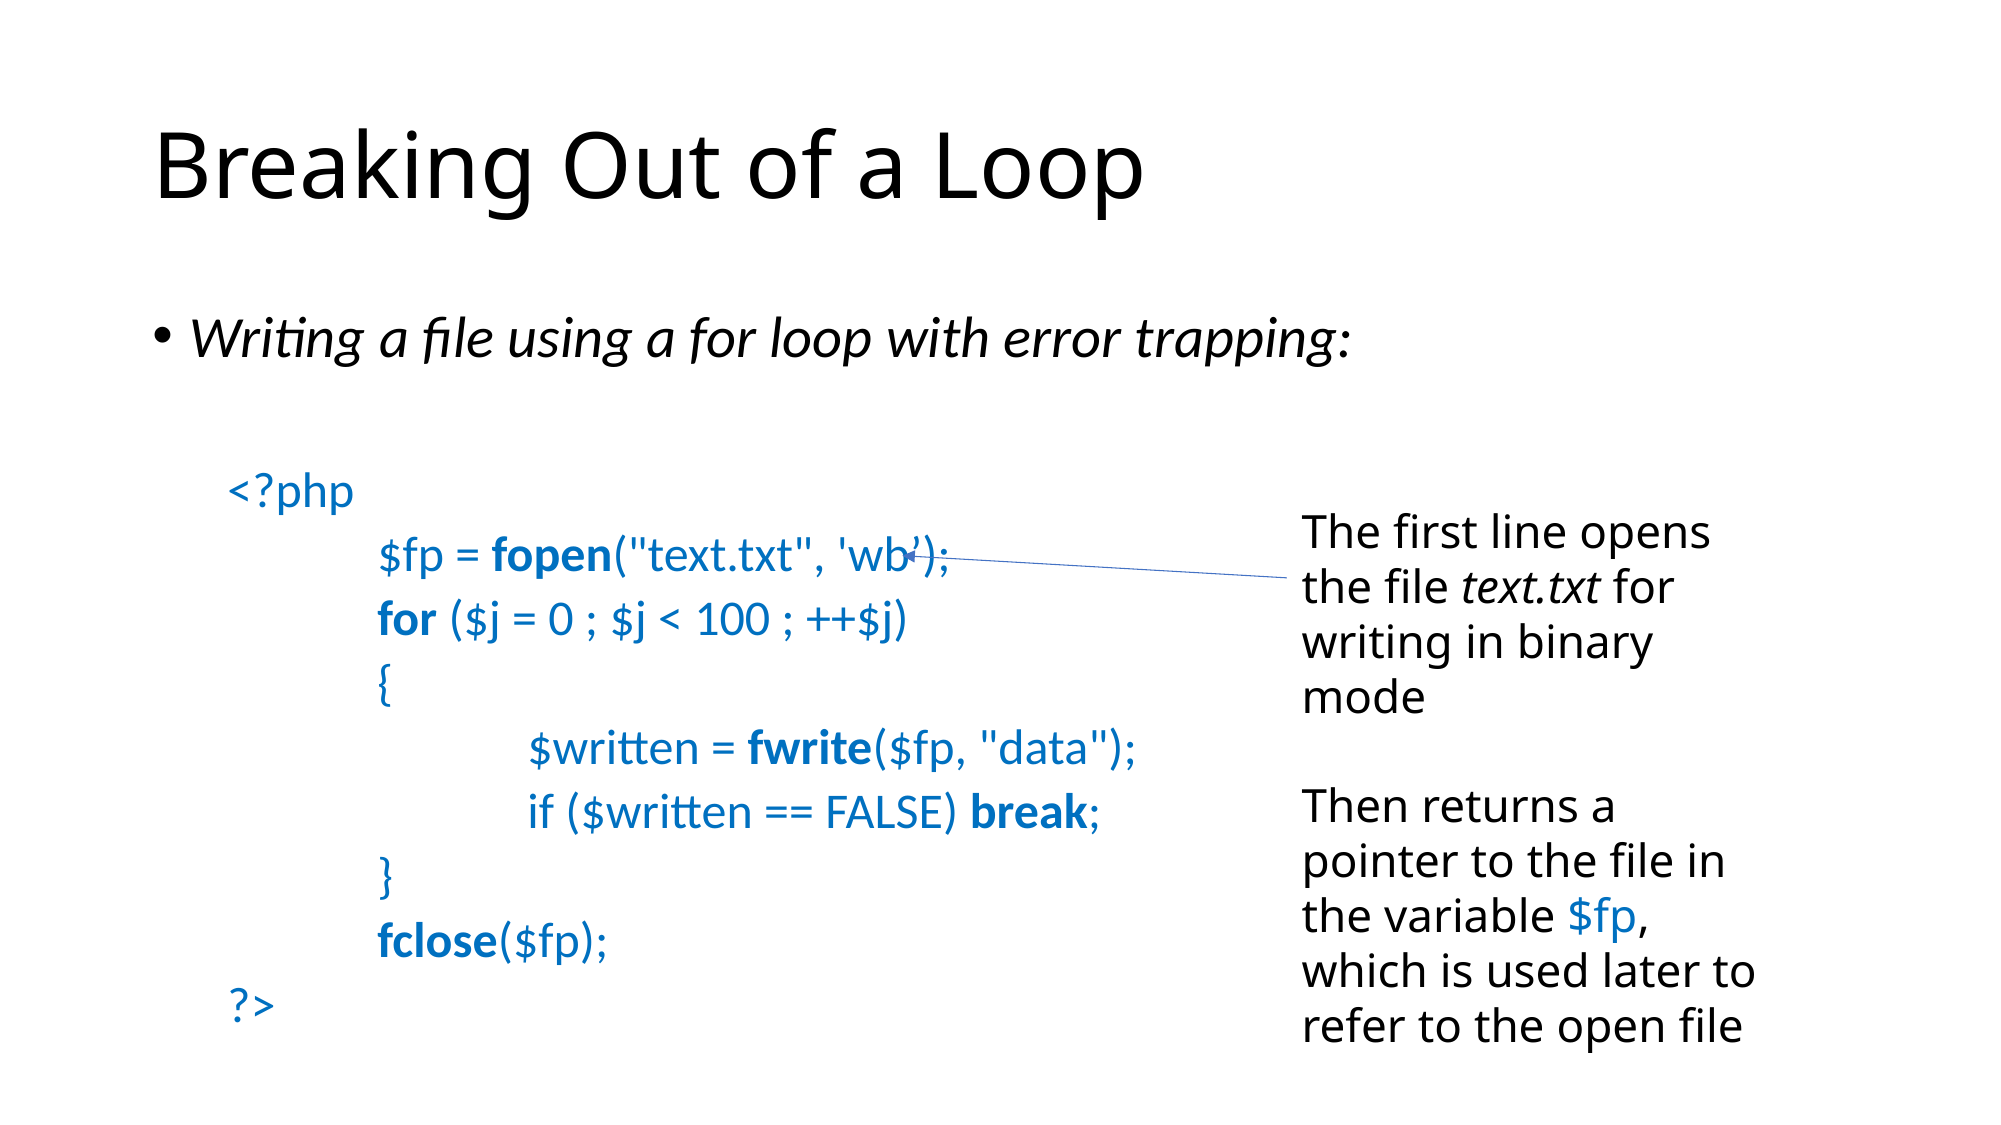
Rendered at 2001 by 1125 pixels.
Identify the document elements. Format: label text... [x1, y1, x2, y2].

text_box The first line opens the file text.txt for writing in binary mode Then returns a pointer to the file in the variable $fp, which is used later to refer to the open file [1286, 494, 1795, 1060]
title Breaking Out of a Loop [137, 59, 1863, 278]
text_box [902, 555, 1287, 578]
list Writing a file using a for loop with error trapping: <?php $fp = fopen("text.txt", 'wb’); for ($j = 0 ; $j < 100 ; ++$j) { $written = fwrite($fp, "data"); if ($written == FALSE) break; } fclose($fp); ?> [137, 299, 1863, 1095]
